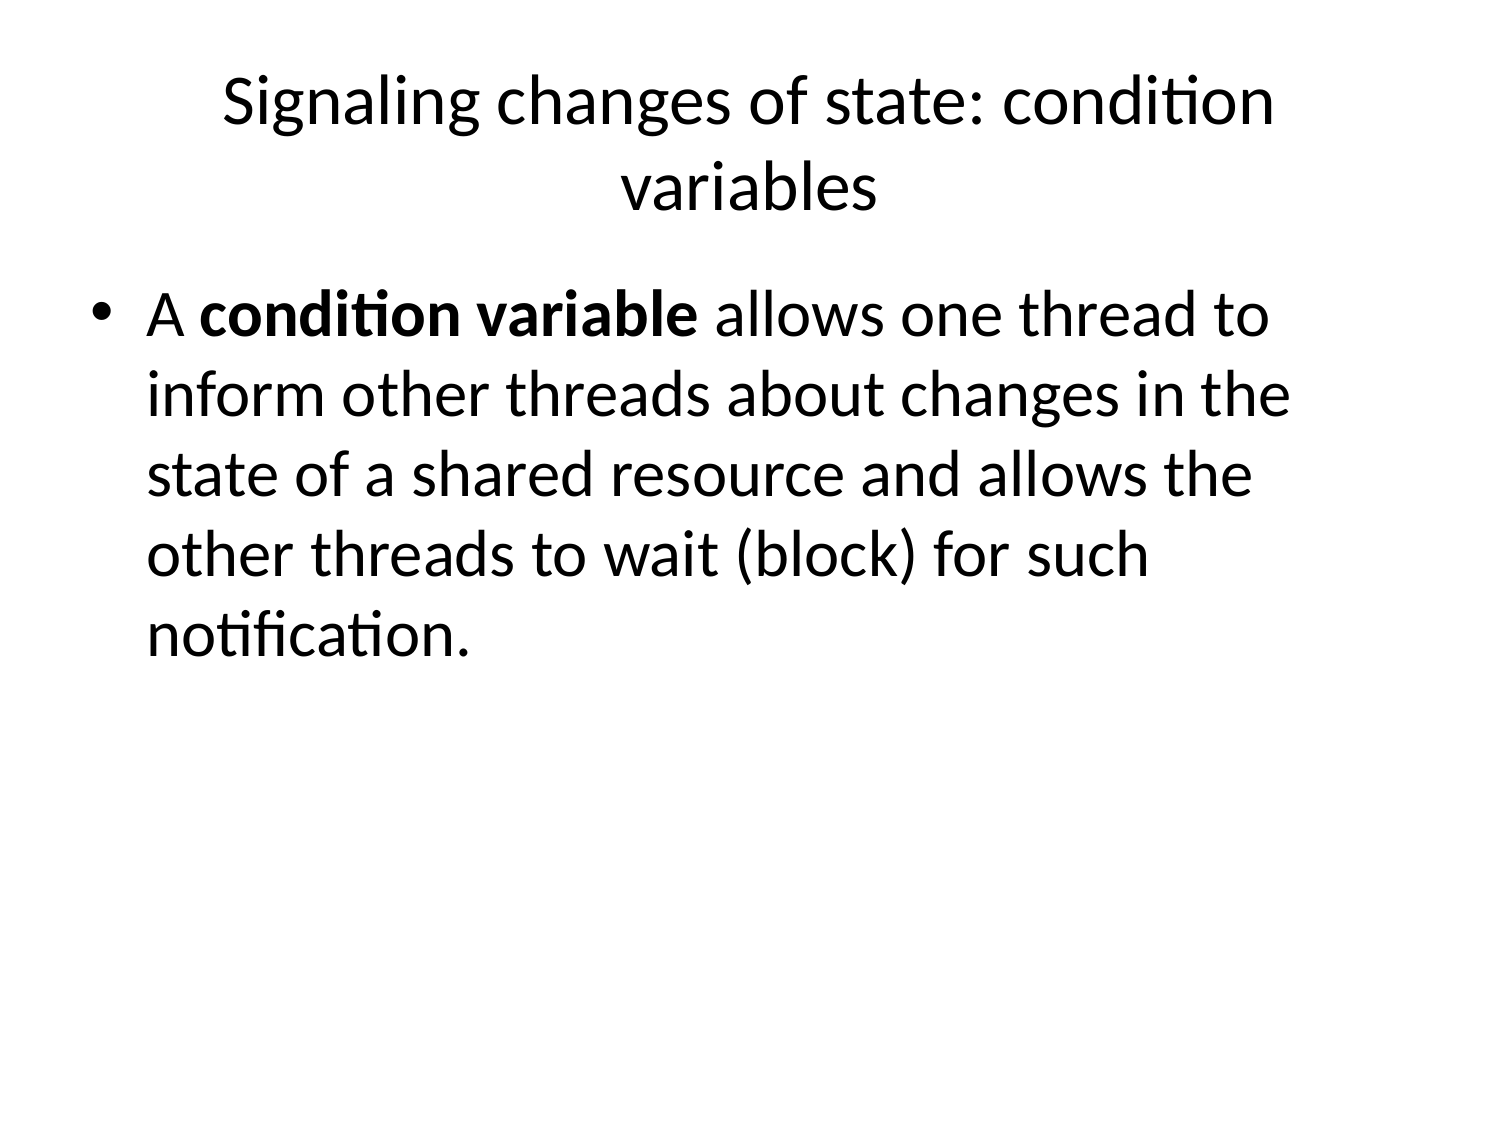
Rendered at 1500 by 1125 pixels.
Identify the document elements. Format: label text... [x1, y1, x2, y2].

list A condition variable allows one thread to inform other threads about changes in the state of a shared resource and allows the other threads to wait (block) for such notification. [75, 262, 1425, 1005]
title Signaling changes of state: condition variables [75, 45, 1425, 233]
